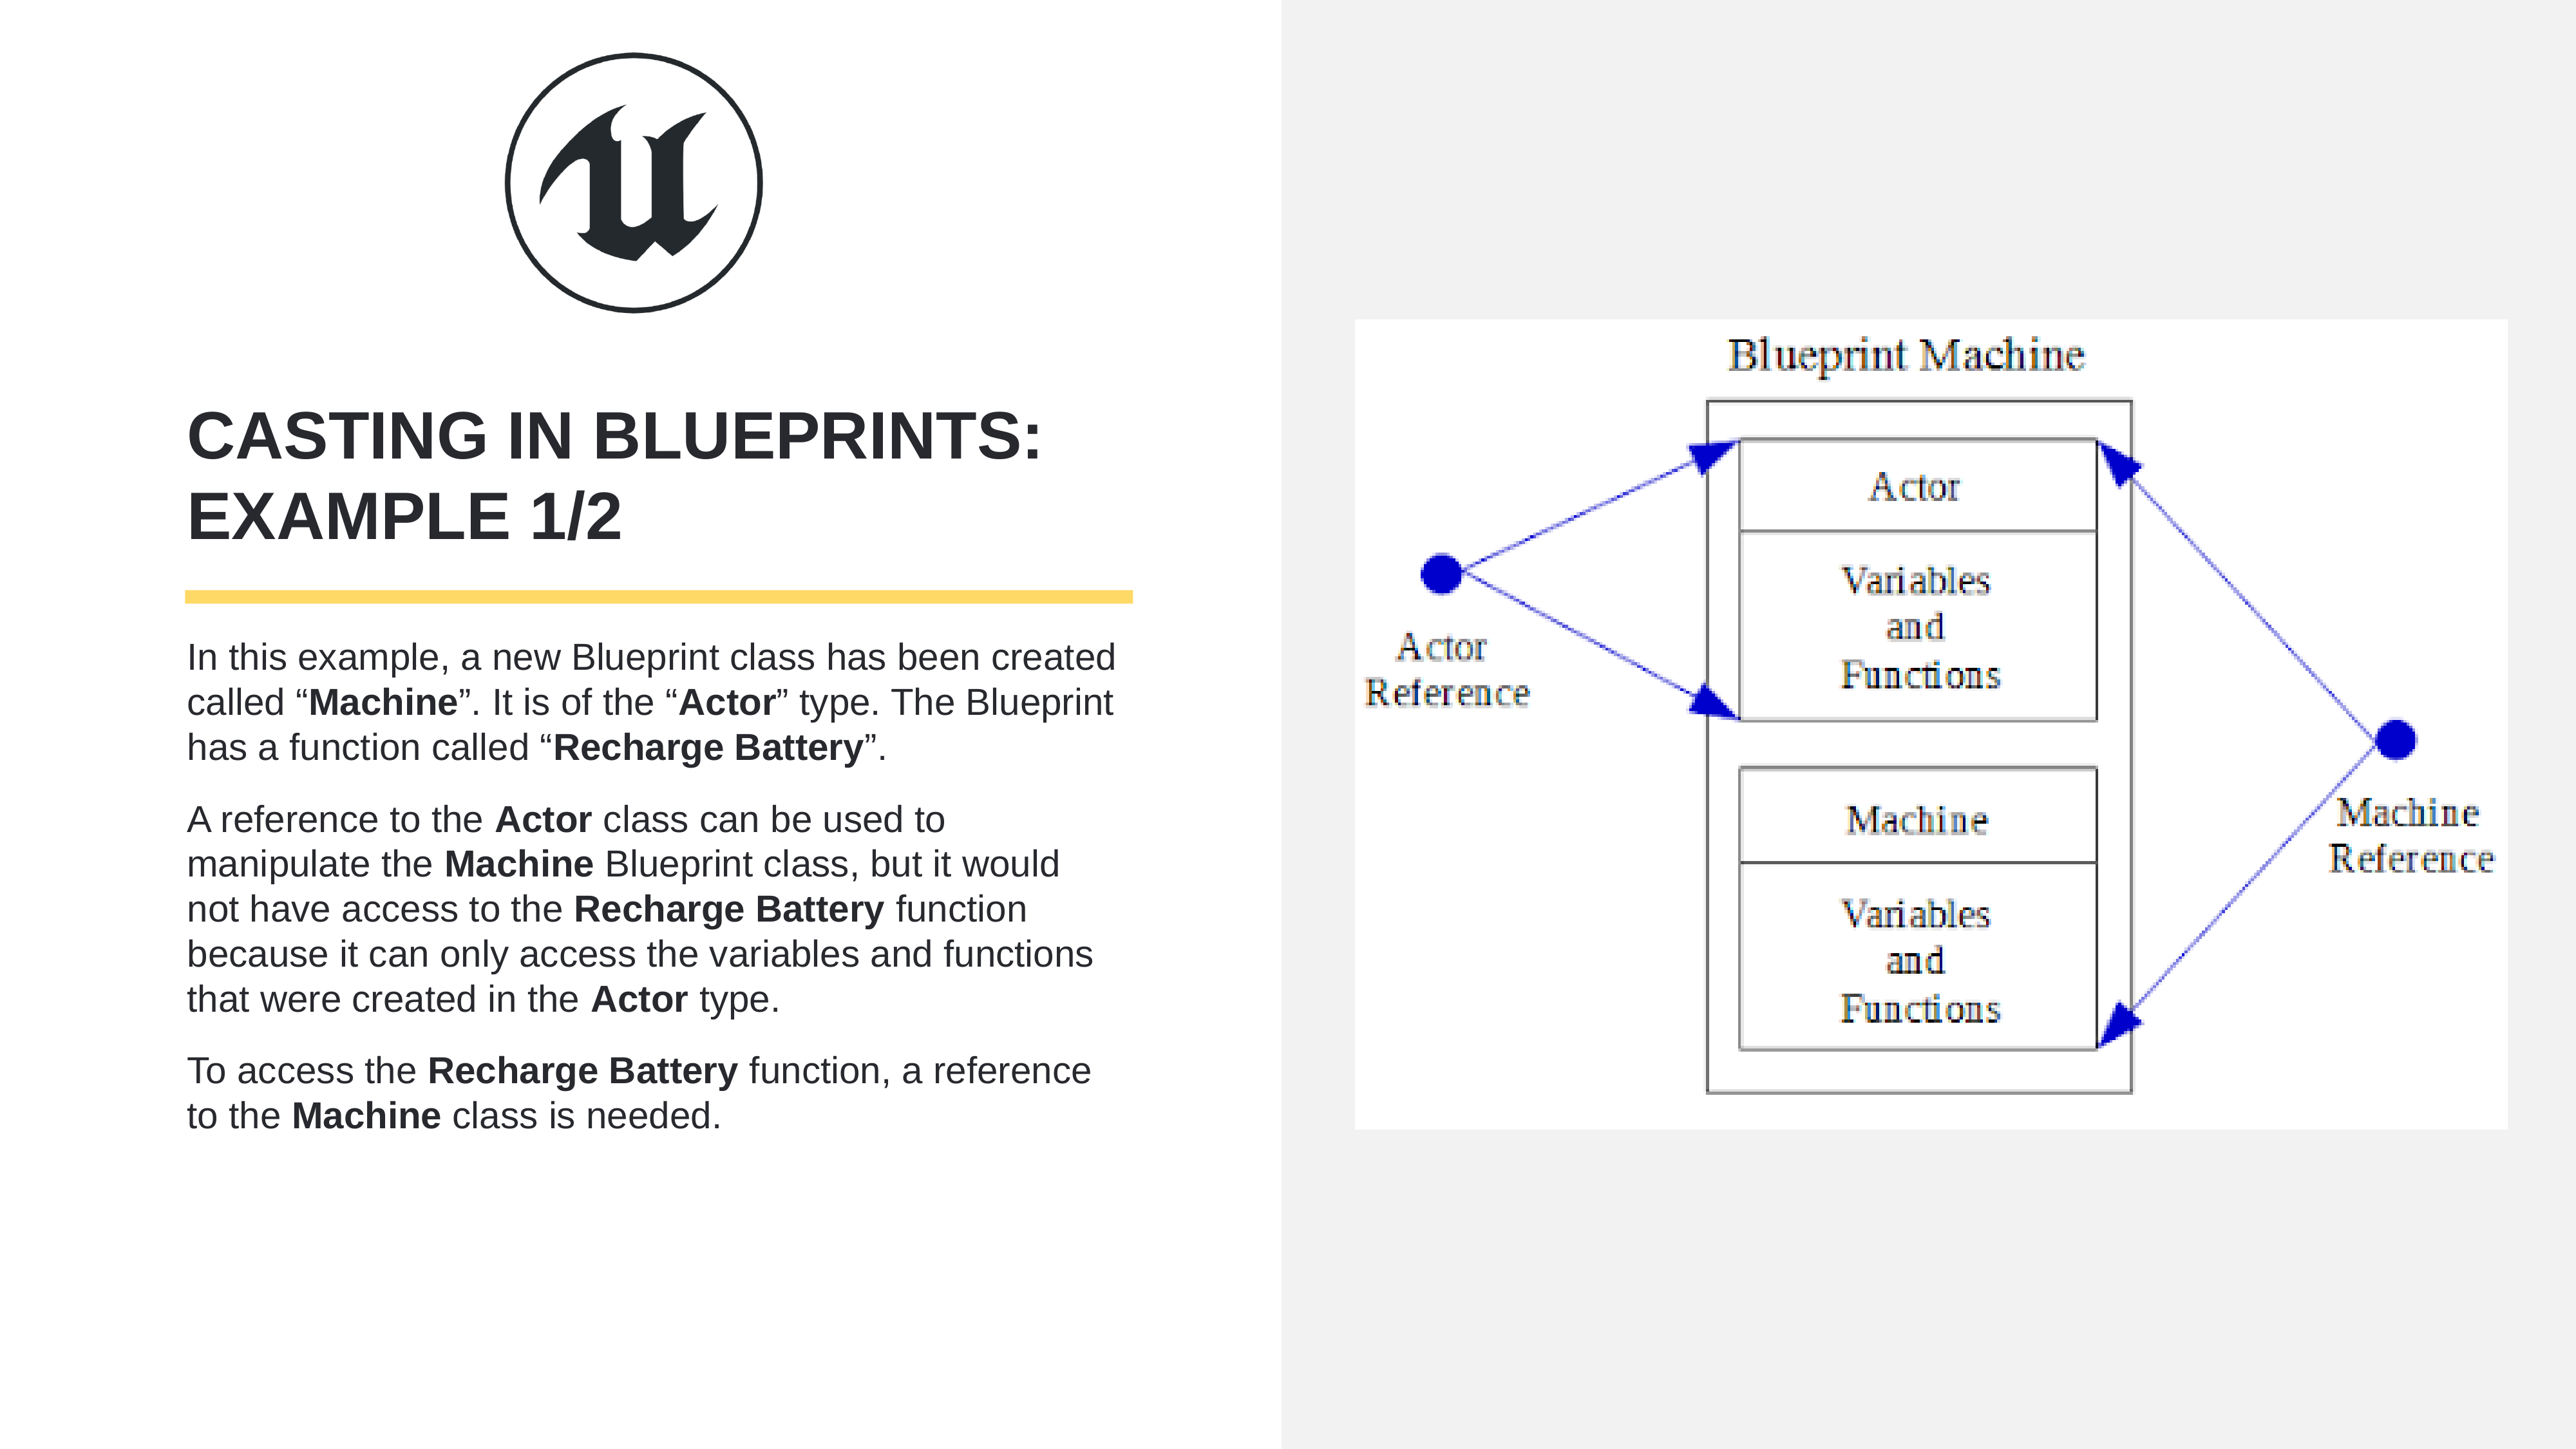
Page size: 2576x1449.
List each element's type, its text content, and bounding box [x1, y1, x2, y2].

picture [495, 43, 773, 97]
title Casting in Blueprints: example 1/2 [177, 97, 1133, 558]
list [1355, 319, 2508, 1130]
list In this example, a new Blueprint class has been created called “Machine”. It is of the “Actor” type. The Blueprint has a function called “Recharge Battery”. A reference to the Actor class can be used to manipulate the Machine Blueprint class, but it would not have access to the Recharge Battery function because it can only access the variables and functions that were created in the Actor type. To access the Recharge Battery function, a reference to the Machine class is needed. [177, 628, 1133, 1437]
